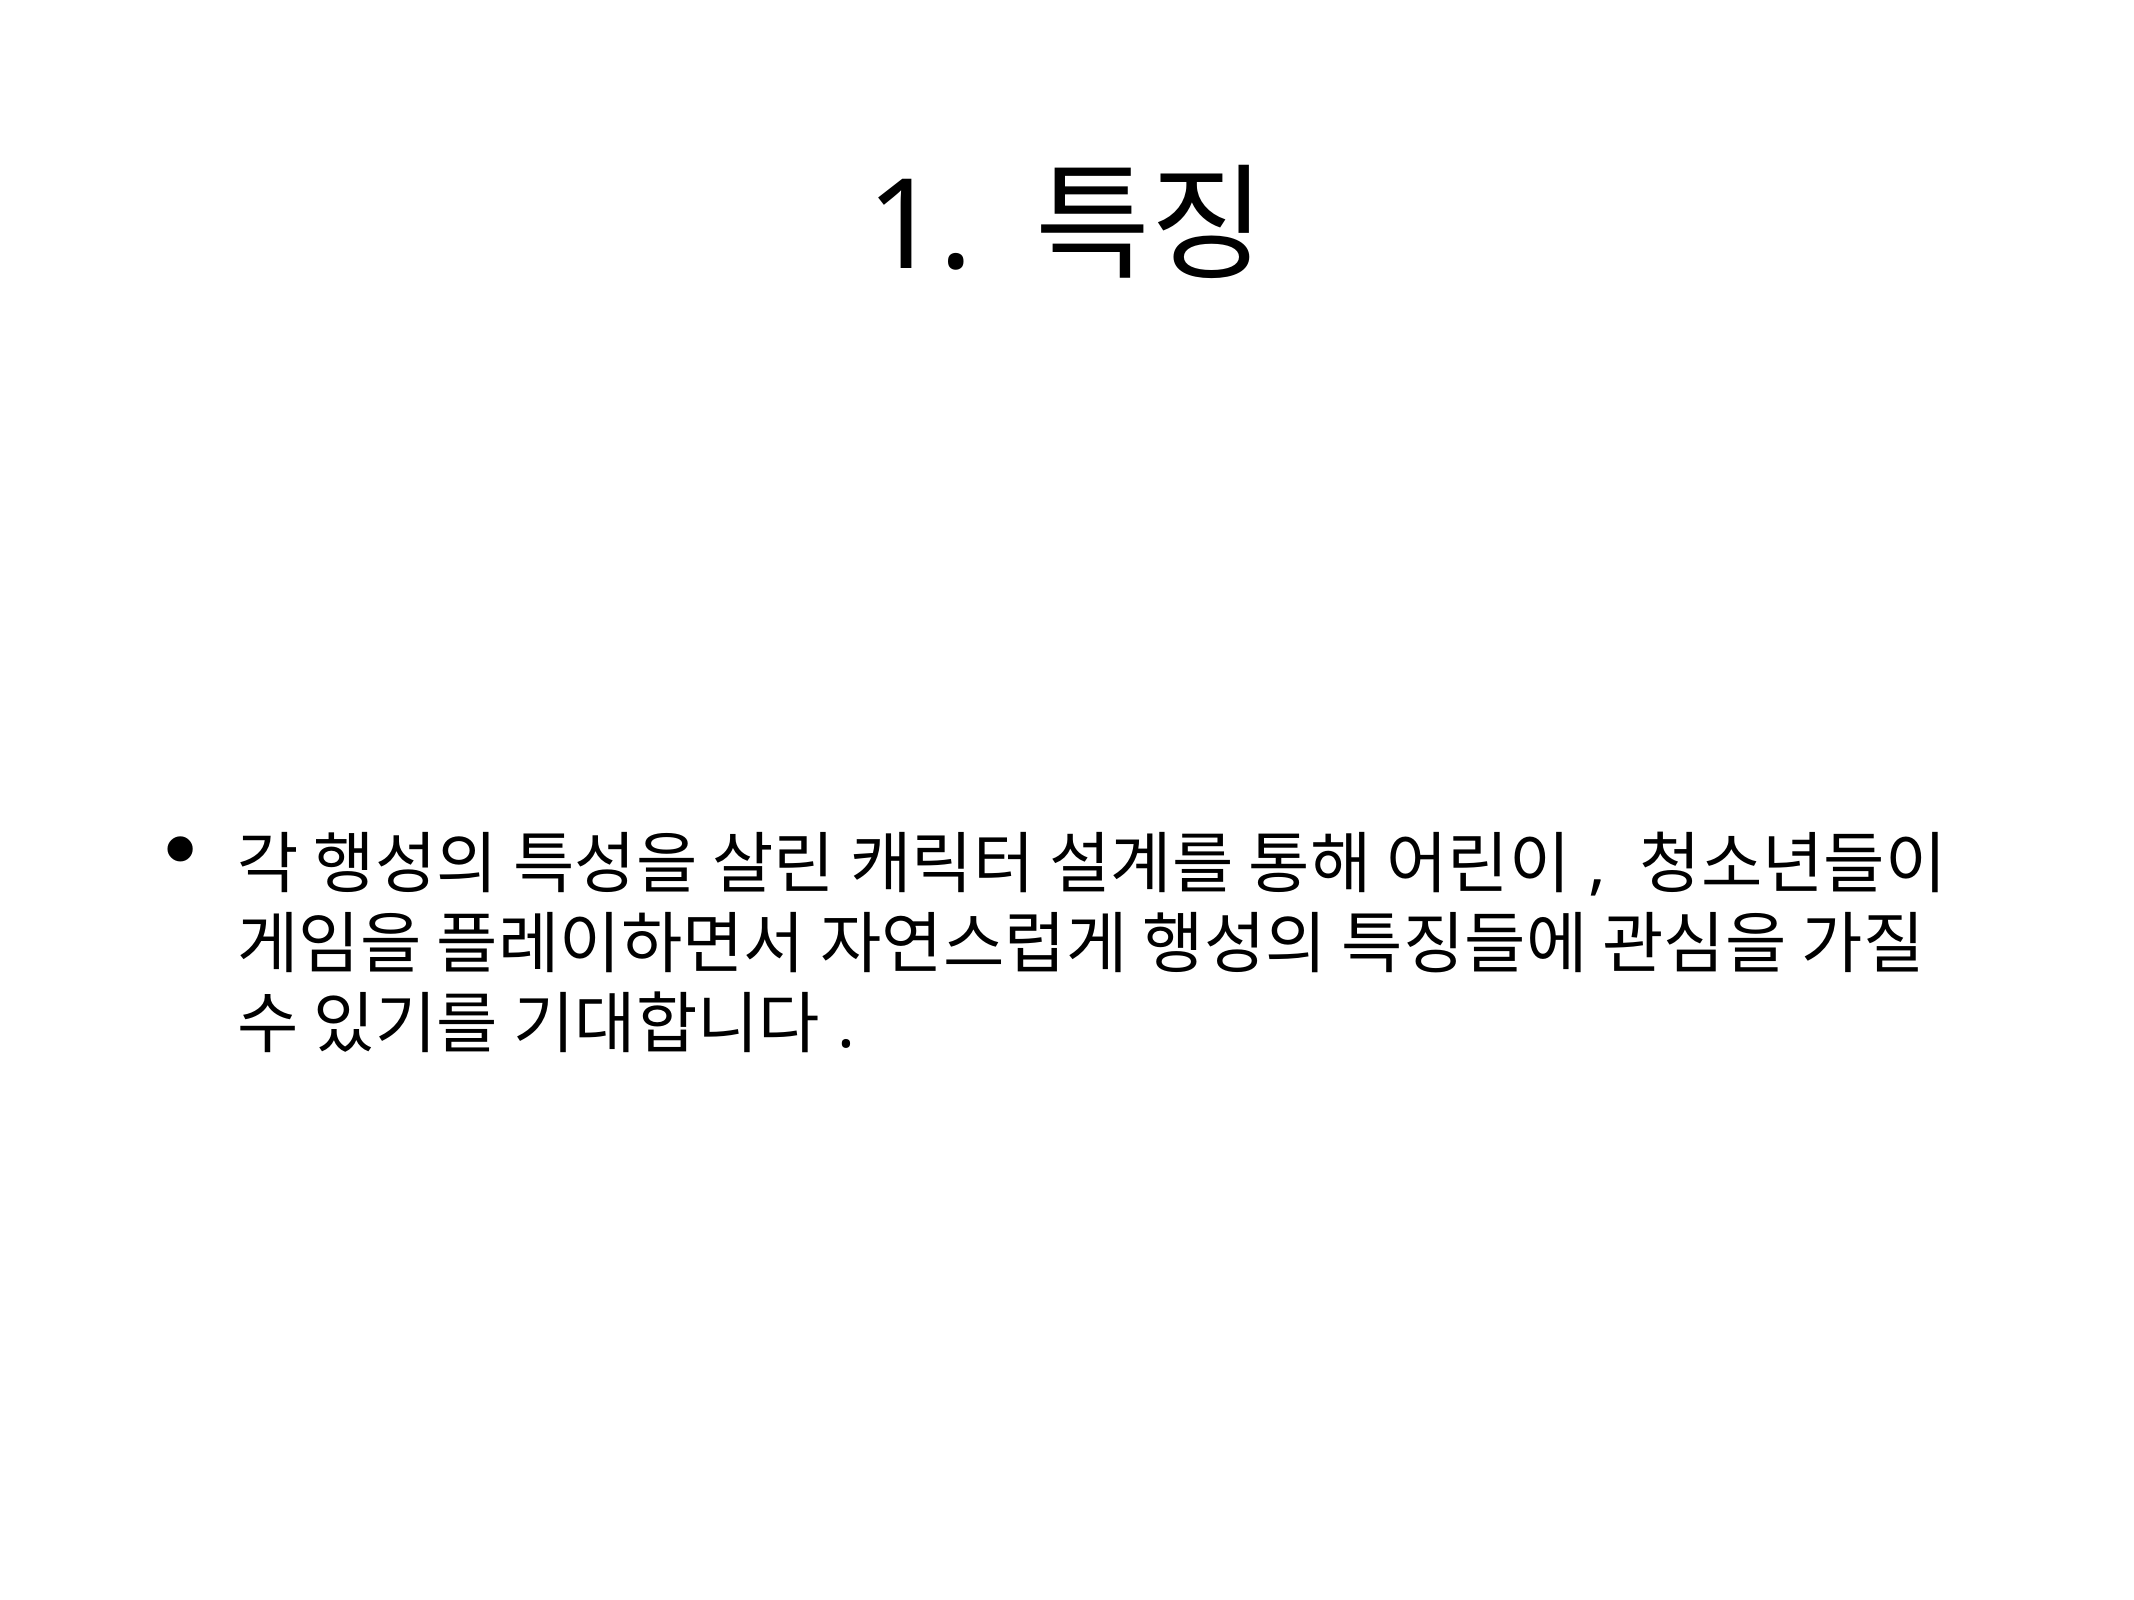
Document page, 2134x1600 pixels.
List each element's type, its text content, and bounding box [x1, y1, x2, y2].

list 각 행성의 특성을 살린 캐릭터 설계를 통해 어린이, 청소년들이 게임을 플레이하면서 자연스럽게 행성의 특징들에 관심을 가질 수 있기를 기대합니다. [155, 424, 1978, 1457]
title 1. 특징 [155, 41, 1978, 397]
